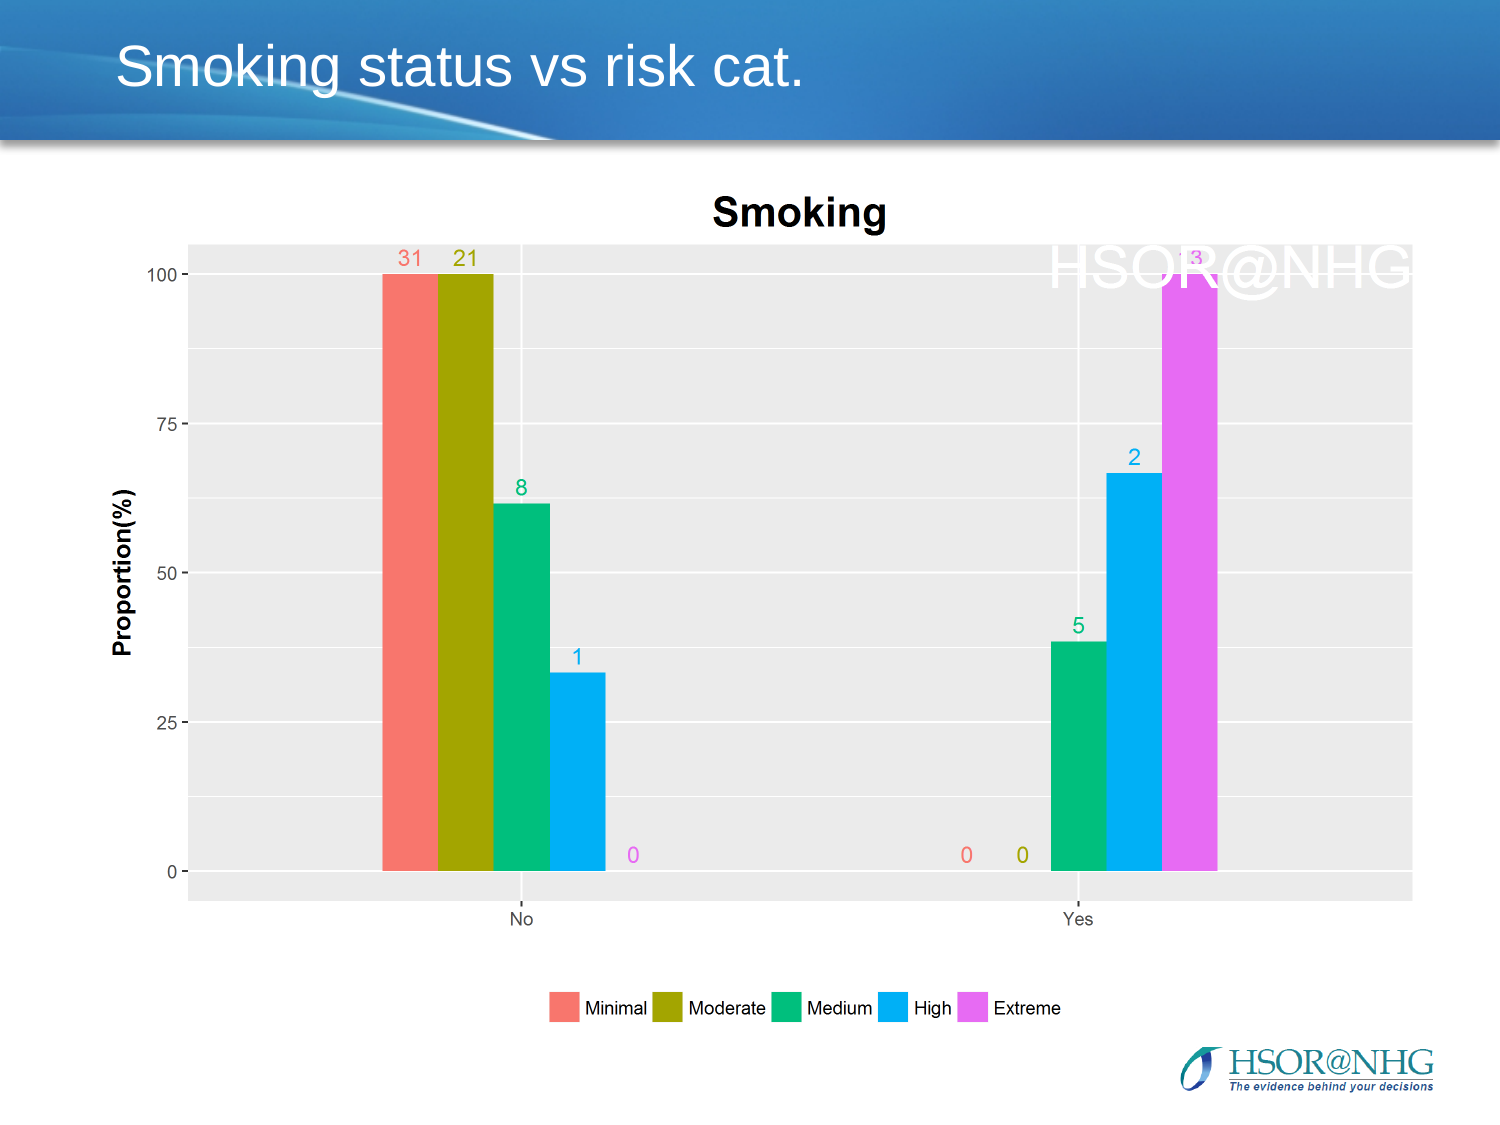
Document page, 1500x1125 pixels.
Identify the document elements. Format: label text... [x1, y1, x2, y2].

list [100, 184, 1424, 1048]
picture [0, 0, 1500, 140]
title Smoking status vs risk cat. [100, 0, 1424, 126]
